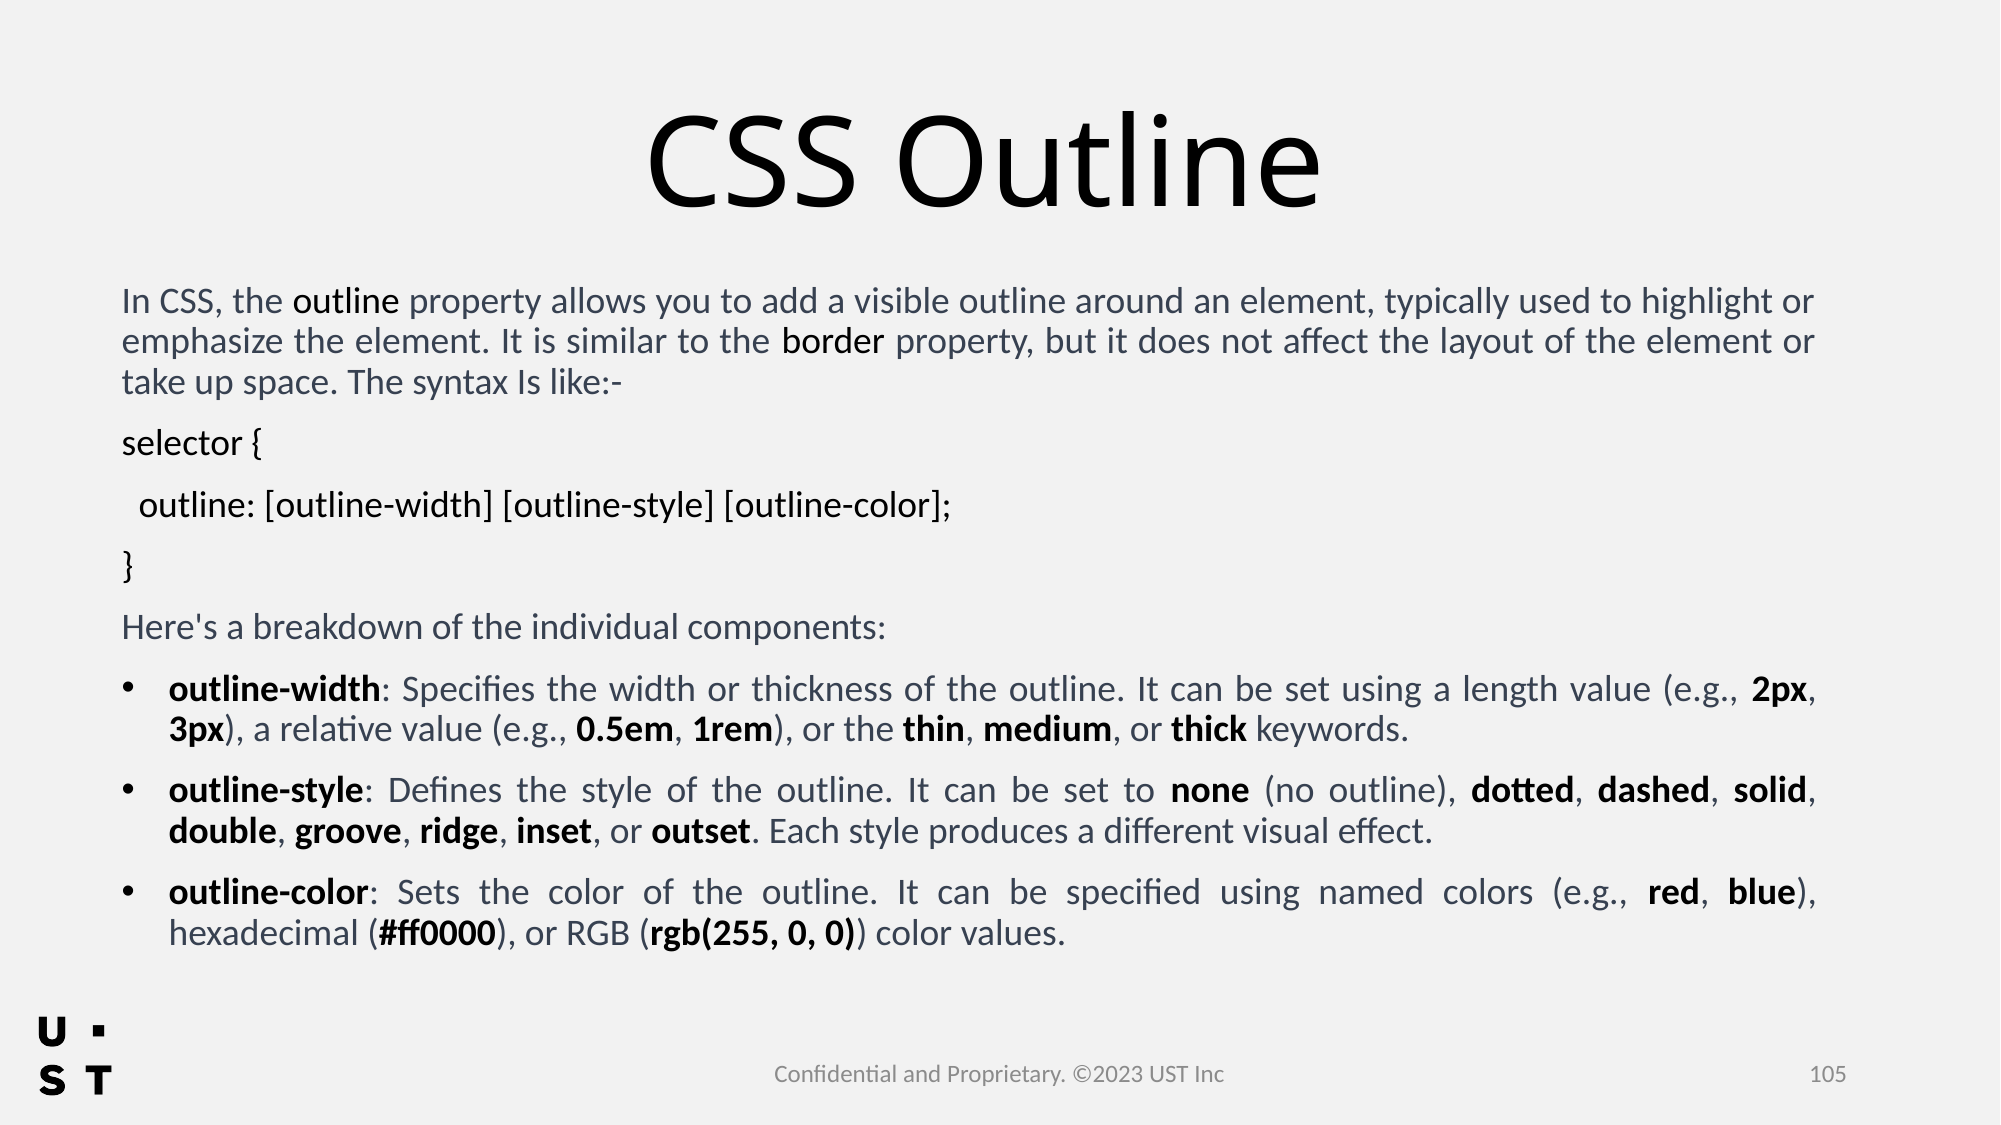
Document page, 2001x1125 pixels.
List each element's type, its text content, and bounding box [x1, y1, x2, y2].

picture [27, 1004, 123, 1107]
footer Confidential and Proprietary. ©2023 UST Inc [662, 1042, 1338, 1103]
slide_number 105 [1412, 1042, 1863, 1103]
text_box In CSS, the outline property allows you to add a visible outline around an element, typically used to highlight or emphasize the element. It is similar to the border property, but it does not affect the layout of the element or take up space. The syntax Is like:- selector { outline: [outline-width] [outline-style] [outline-color]; } Here's a breakdown of the individual components: outline-width: Specifies the width or thickness of the outline. It can be set using a length value (e.g., 2px, 3px), a relative value (e.g., 0.5em, 1rem), or the thin, medium, or thick keywords. outline-style: Defines the style of the outline. It can be set to none (no outline), dotted, dashed, solid, double, groove, ridge, inset, or outset. Each style produces a different visual effect. outline-color: Sets the color of the outline. It can be specified using named colors (e.g., red, blue), hexadecimal (#ff0000), or RGB (rgb(255, 0, 0)) color values. [106, 273, 1832, 680]
text_box CSS Outline [122, 23, 1847, 242]
